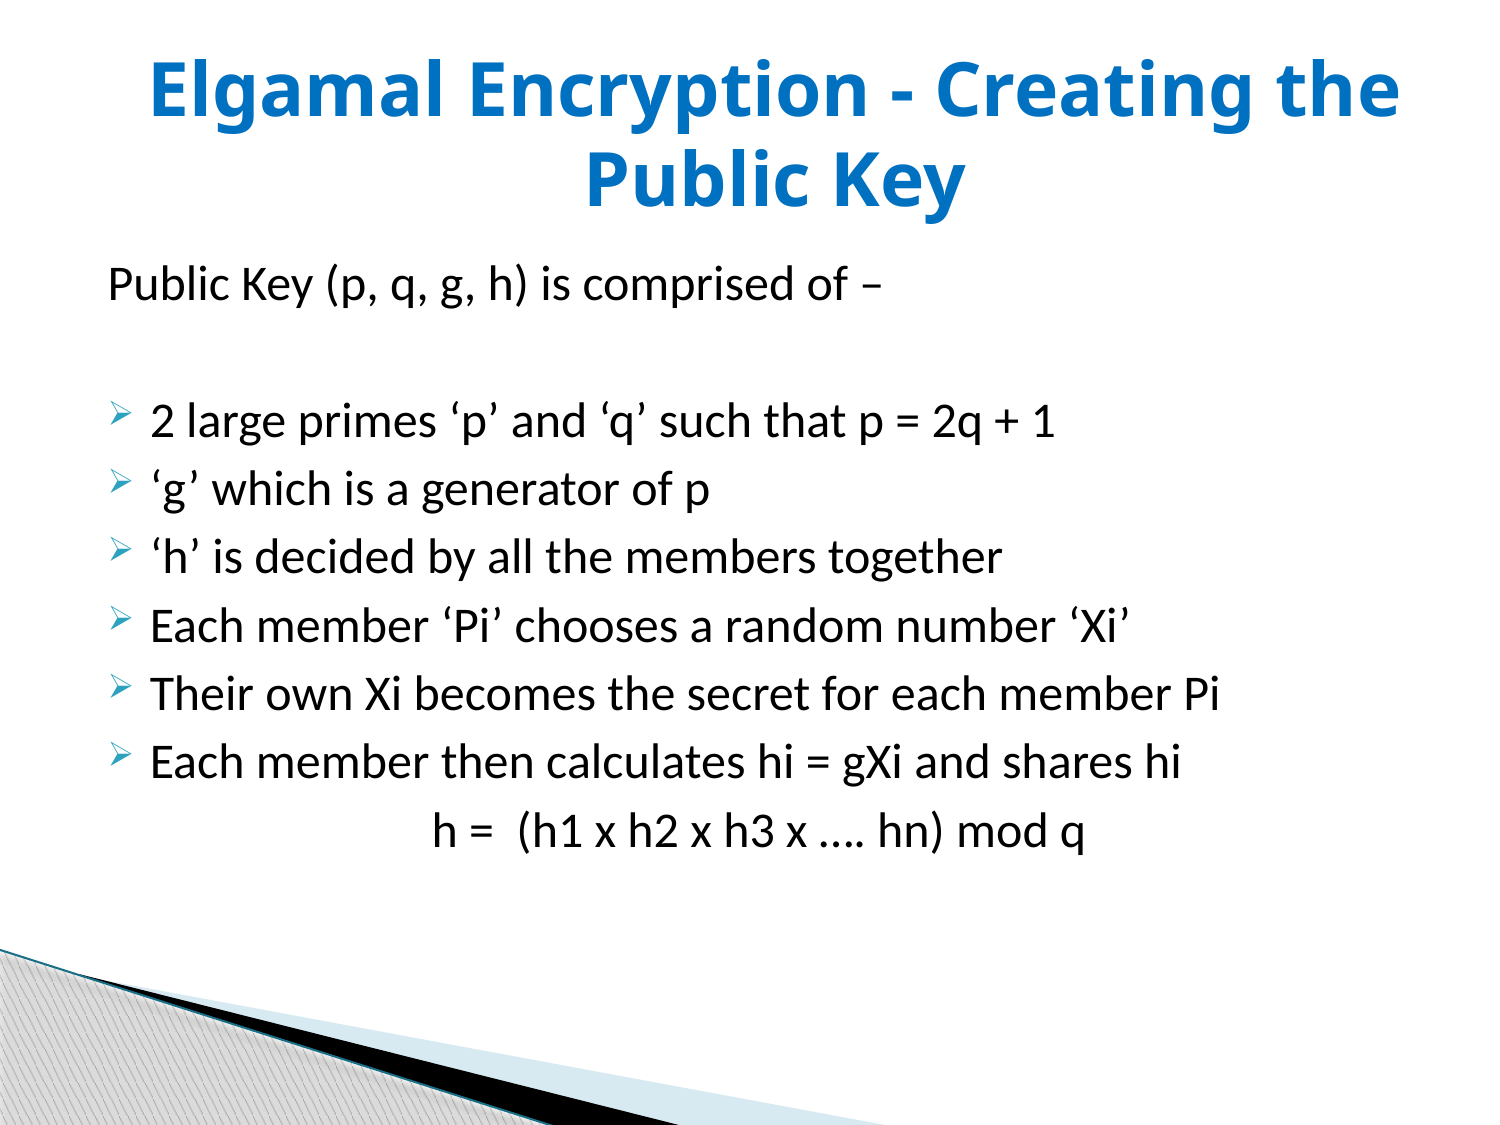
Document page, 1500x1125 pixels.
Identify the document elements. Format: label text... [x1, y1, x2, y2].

list Public Key (p, q, g, h) is comprised of – 2 large primes ‘p’ and ‘q’ such that p = 2q + 1 ‘g’ which is a generator of p ‘h’ is decided by all the members together Each member ‘Pi’ chooses a random number ‘Xi’ Their own Xi becomes the secret for each member Pi Each member then calculates hi = gXi and shares hi h = (h1 x h2 x h3 x …. hn) mod q [75, 243, 1425, 986]
title Elgamal Encryption - Creating the Public Key [50, 37, 1500, 225]
